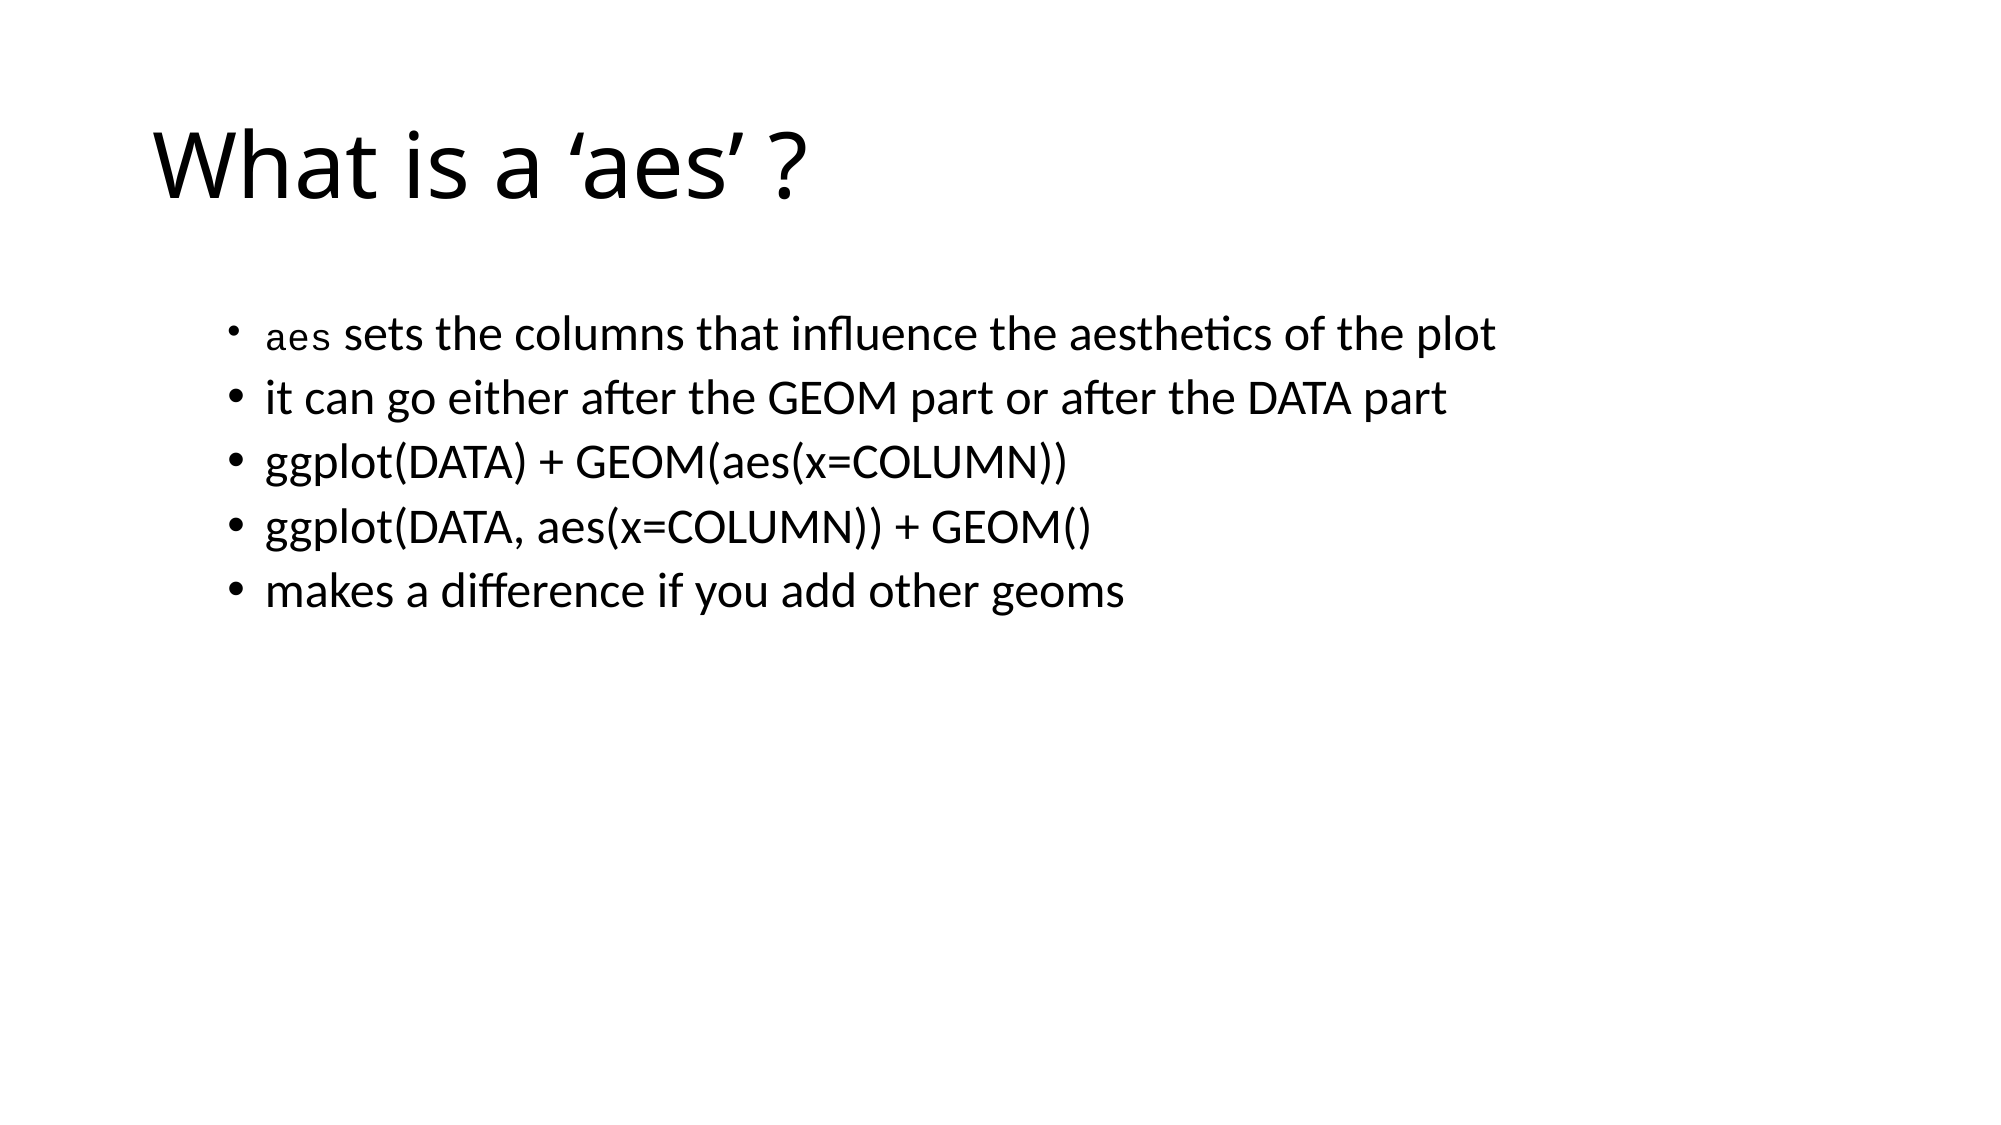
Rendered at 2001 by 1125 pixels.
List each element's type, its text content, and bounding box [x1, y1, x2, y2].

list aes sets the columns that influence the aesthetics of the plot it can go either after the GEOM part or after the DATA part ggplot(DATA) + GEOM(aes(x=COLUMN)) ggplot(DATA, aes(x=COLUMN)) + GEOM() makes a difference if you add other geoms [137, 299, 1863, 1014]
title What is a ‘aes’ ? [137, 59, 1863, 278]
